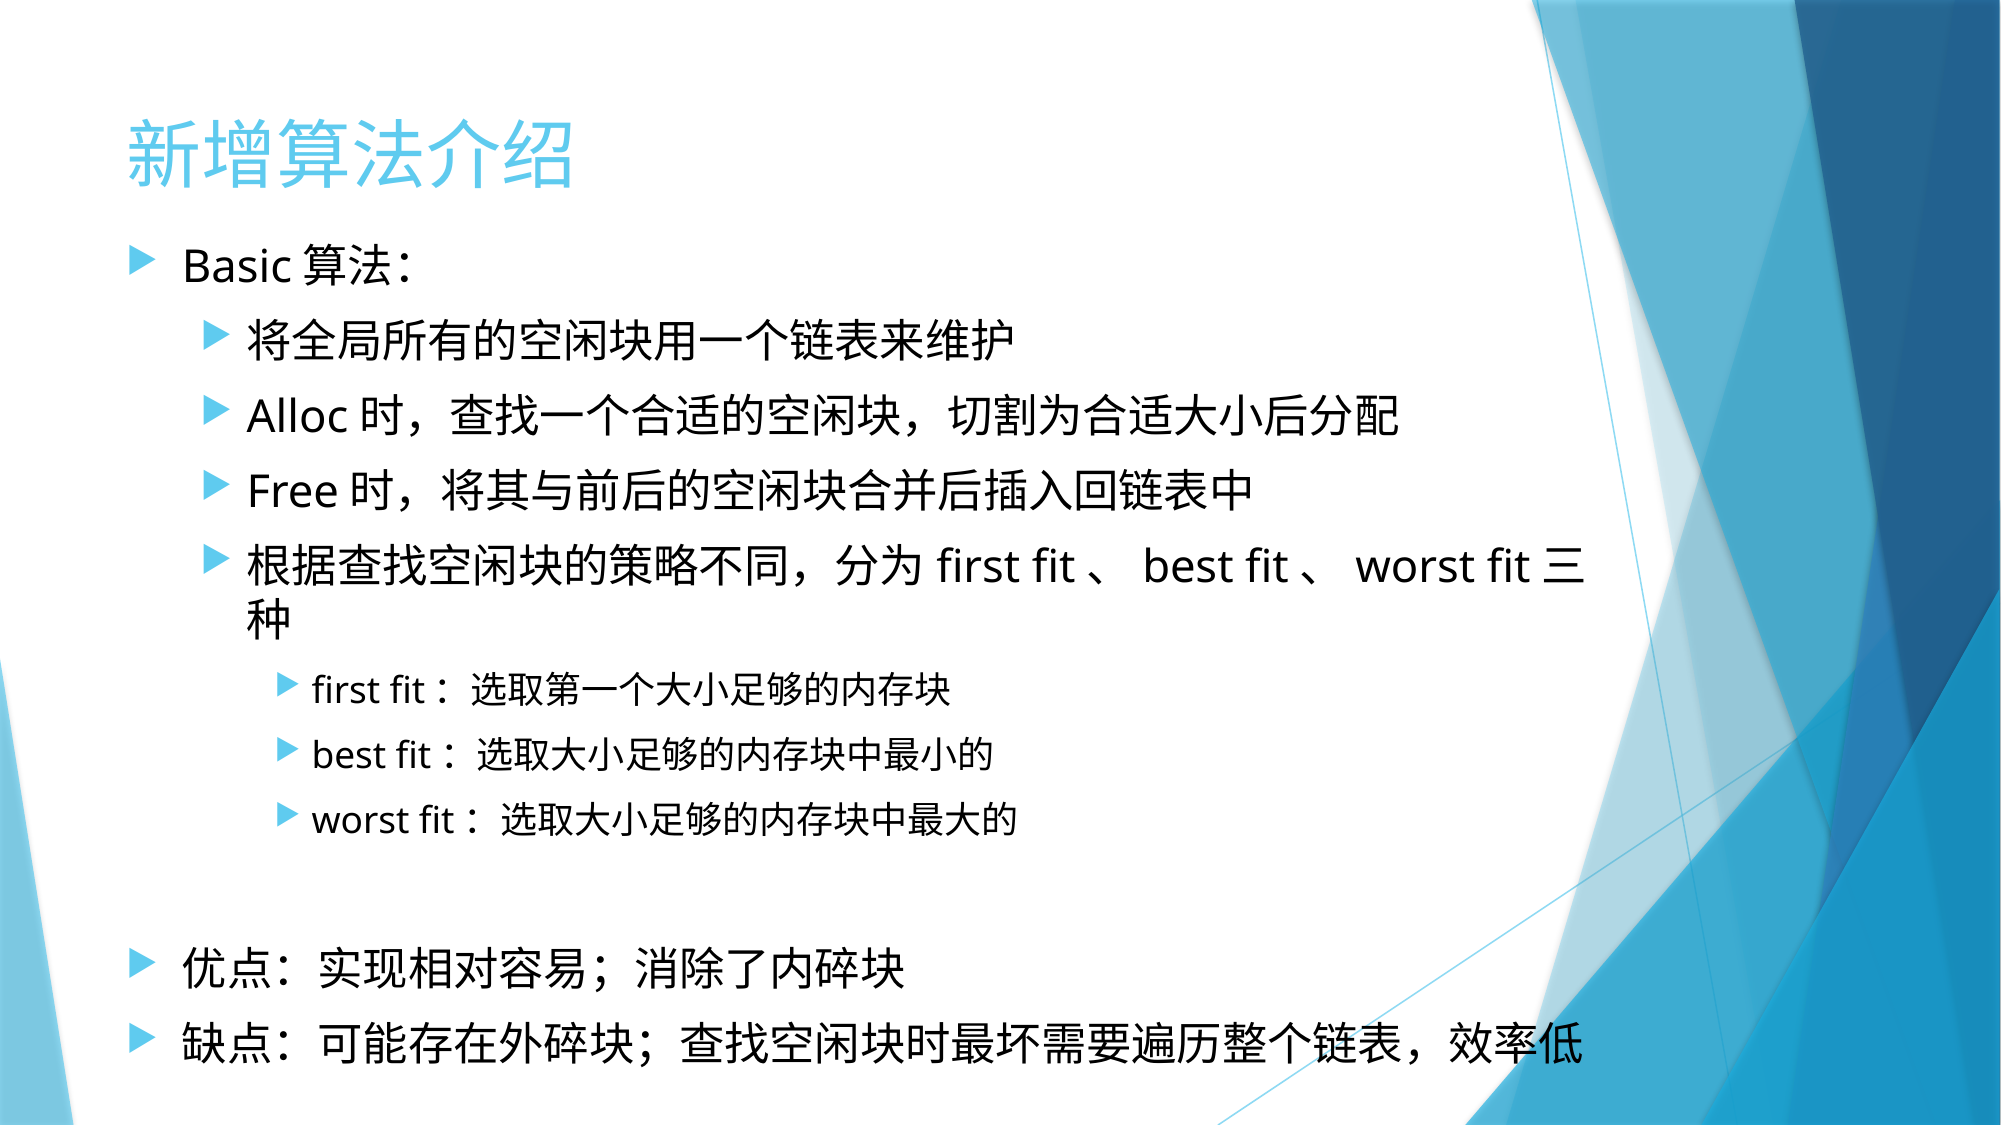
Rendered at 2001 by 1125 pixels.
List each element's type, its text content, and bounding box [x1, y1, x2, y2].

title 新增算法介绍 [111, 99, 1522, 229]
list Basic算法： 将全局所有的空闲块用一个链表来维护 Alloc时，查找一个合适的空闲块，切割为合适大小后分配 Free时，将其与前后的空闲块合并后插入回链表中 根据查找空闲块的策略不同，分为first fit、best fit、worst fit三种 first fit：选取第一个大小足够的内存块 best fit：选取大小足够的内存块中最小的 worst fit：选取大小足够的内存块中最大的 优点：实现相对容易；消除了内碎块 缺点：可能存在外碎块；查找空闲块时最坏需要遍历整个链表，效率低 [111, 229, 1634, 1080]
